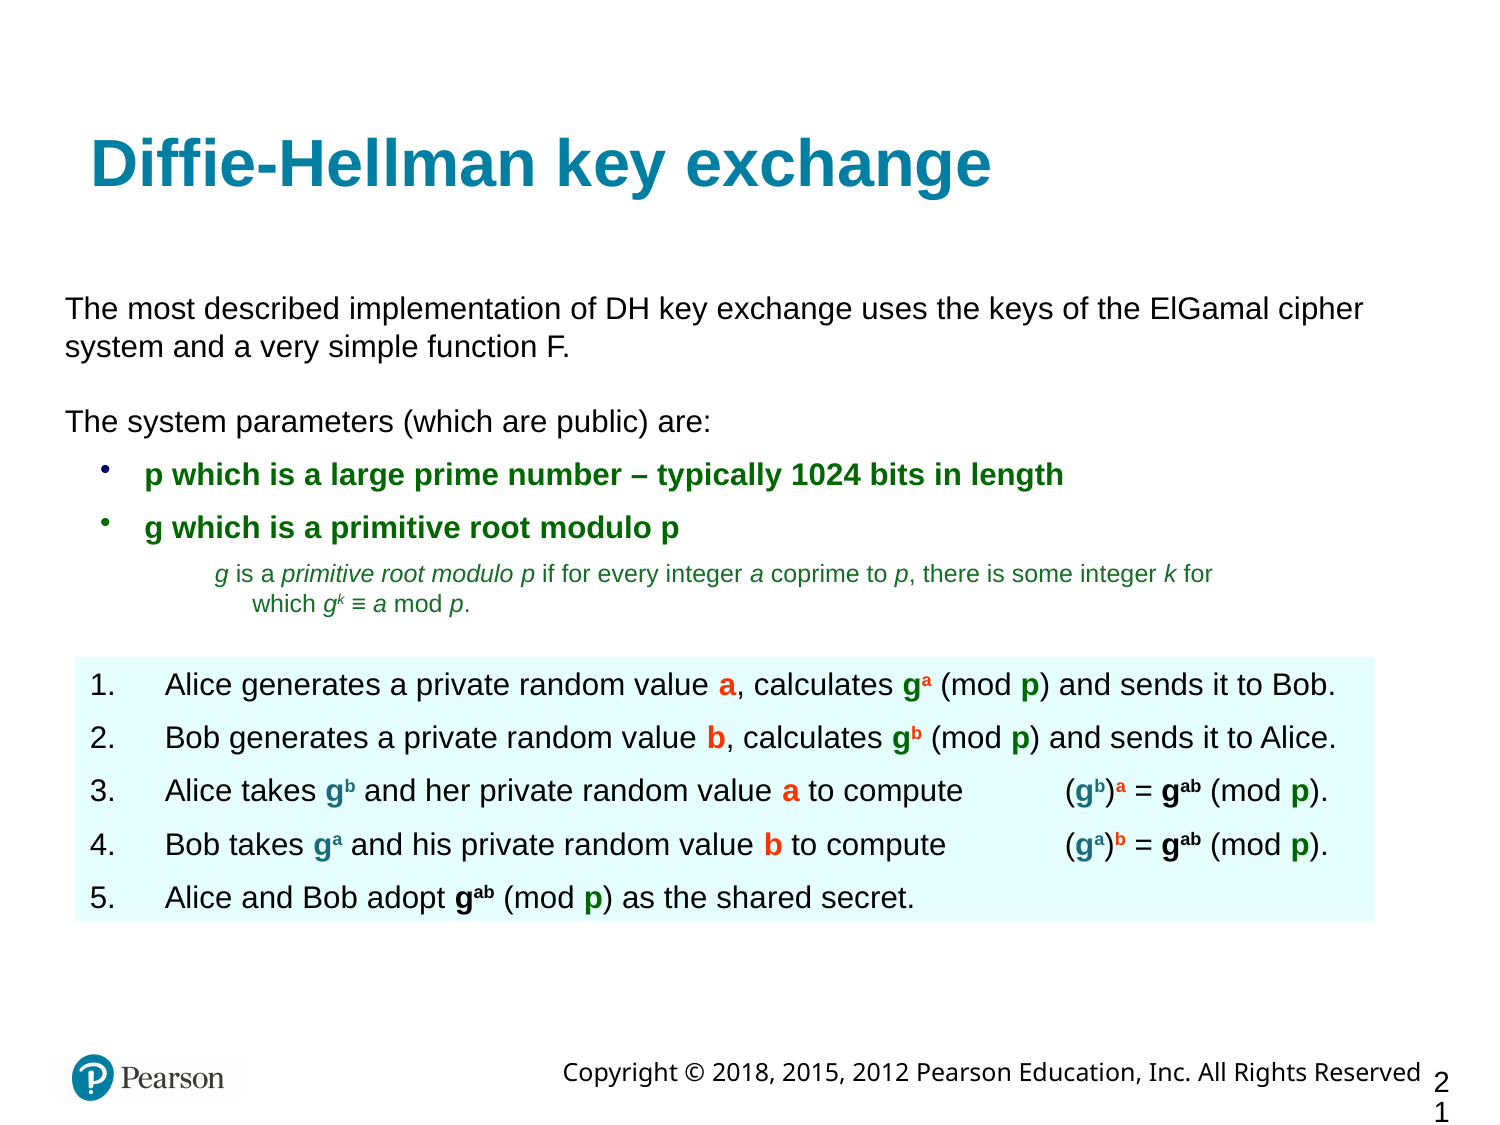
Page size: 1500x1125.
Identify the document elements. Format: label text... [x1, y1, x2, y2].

title Diffie-Hellman key exchange [75, 35, 1425, 216]
picture [51, 1053, 245, 1102]
text_box Alice generates a private random value a, calculates ga (mod p) and sends it to Bob. Bob generates a private random value b, calculates gb (mod p) and sends it to Alice. Alice takes gb and her private random value a to compute (gb)a = gab (mod p). Bob takes ga and his private random value b to compute (ga)b = gab (mod p). Alice and Bob adopt gab (mod p) as the shared secret. [75, 657, 1375, 922]
text_box The most described implementation of DH key exchange uses the keys of the ElGamal cipher system and a very simple function F. The system parameters (which are public) are: p which is a large prime number – typically 1024 bits in length g which is a primitive root modulo p g is a primitive root modulo p if for every integer a coprime to p, there is some integer k for which gk ≡ a mod p. [50, 281, 1438, 625]
slide_number 21 [1418, 1051, 1479, 1112]
